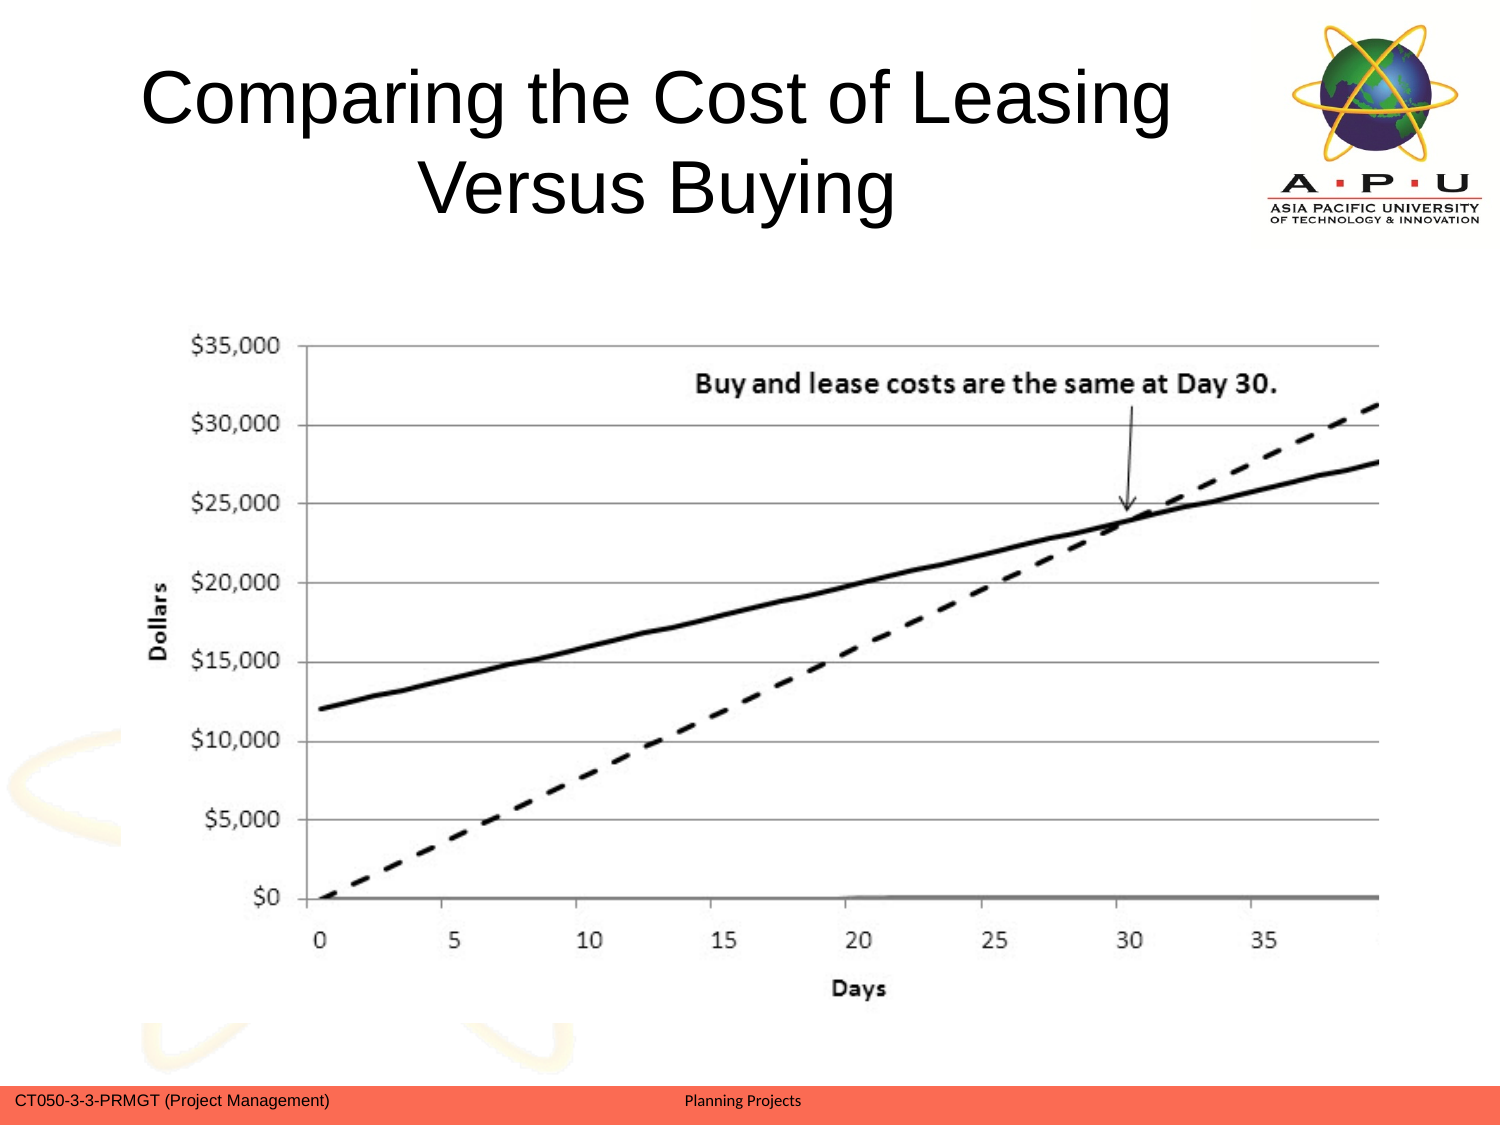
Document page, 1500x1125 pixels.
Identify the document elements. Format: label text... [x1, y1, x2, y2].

title Comparing the Cost of Leasing Versus Buying [79, 45, 1235, 233]
picture [120, 324, 1380, 1024]
picture [1251, 0, 1500, 249]
